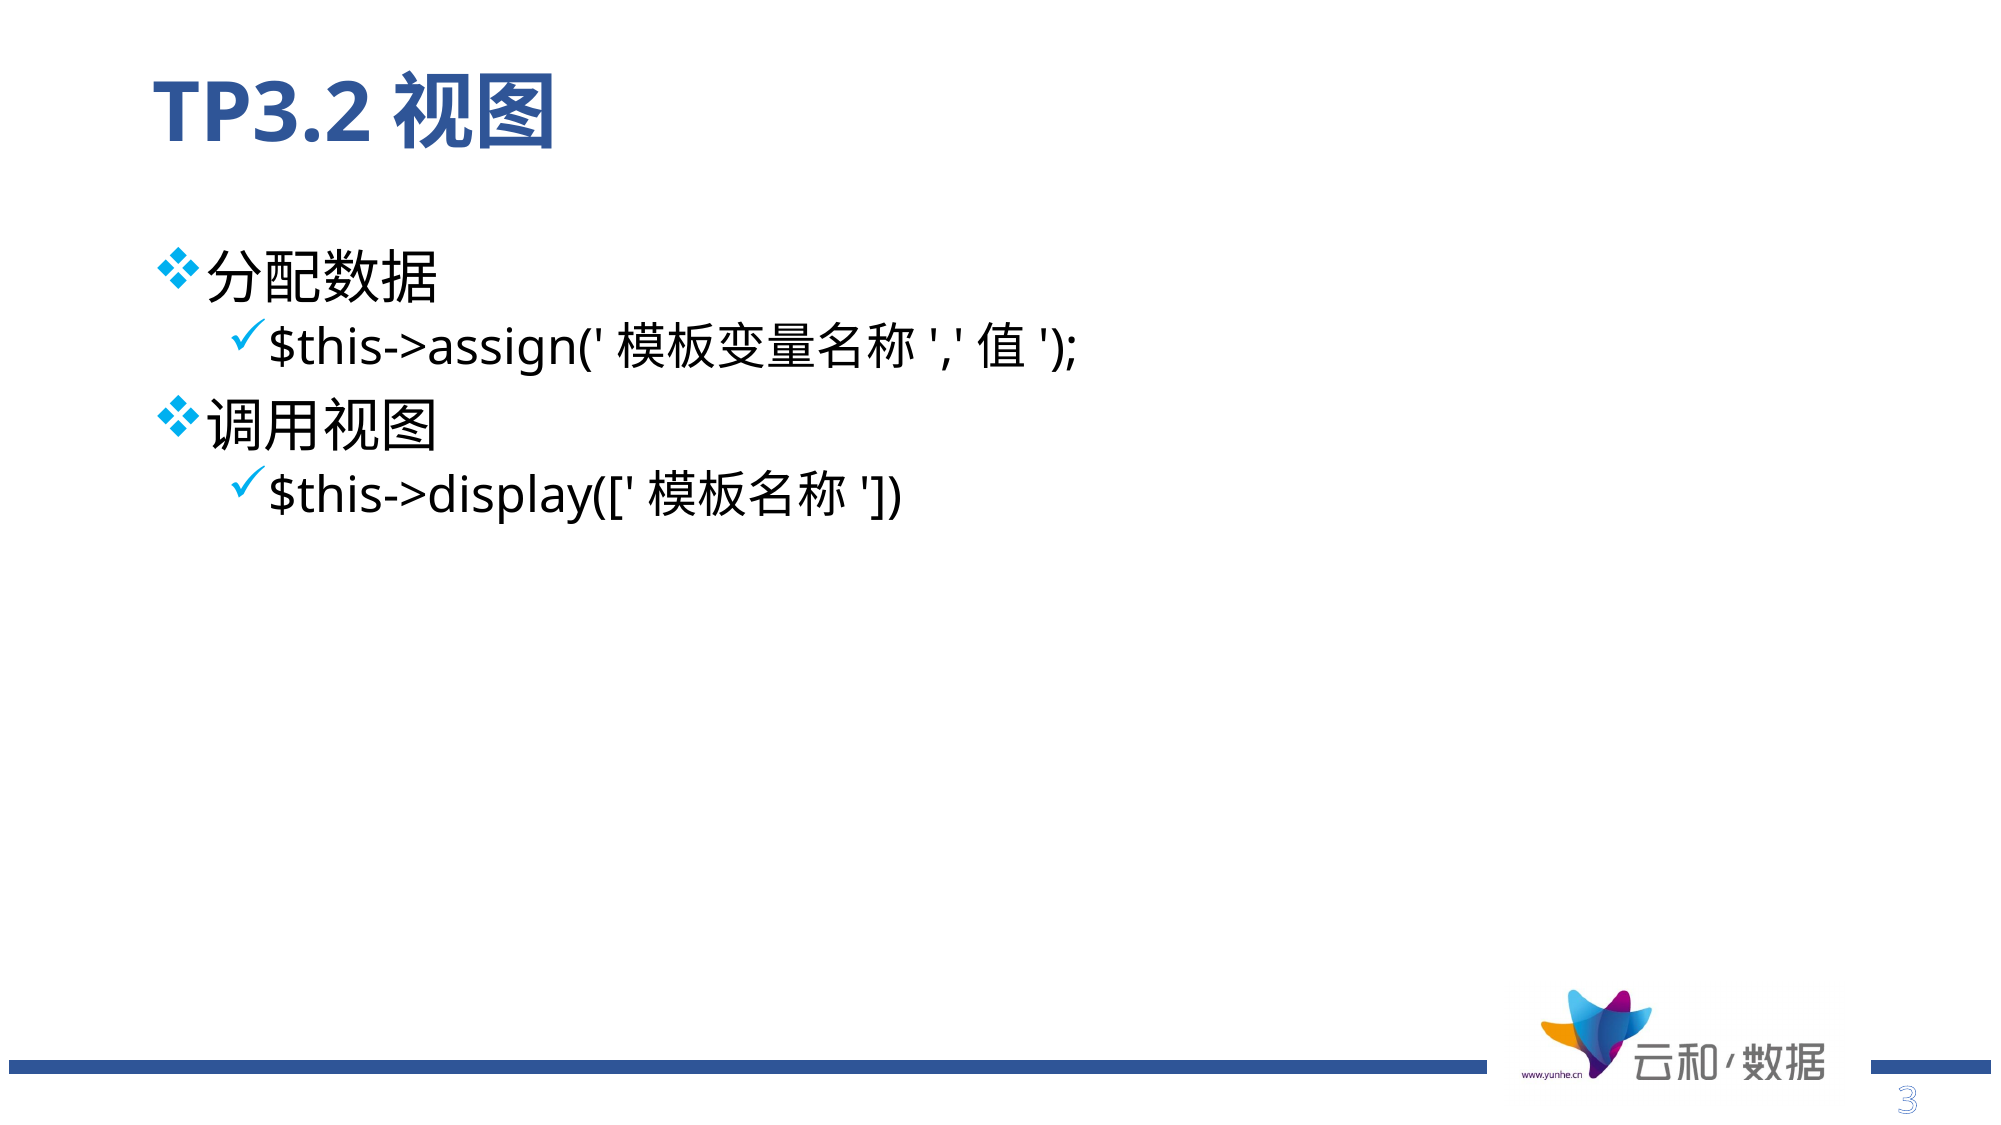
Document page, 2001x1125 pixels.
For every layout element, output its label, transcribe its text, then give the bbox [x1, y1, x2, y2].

list 分配数据 $this->assign('模板变量名称','值'); 调用视图 $this->display(['模板名称']) [137, 240, 1946, 1026]
picture [1504, 1026, 1845, 1106]
title TP3.2视图 [137, 5, 1863, 224]
